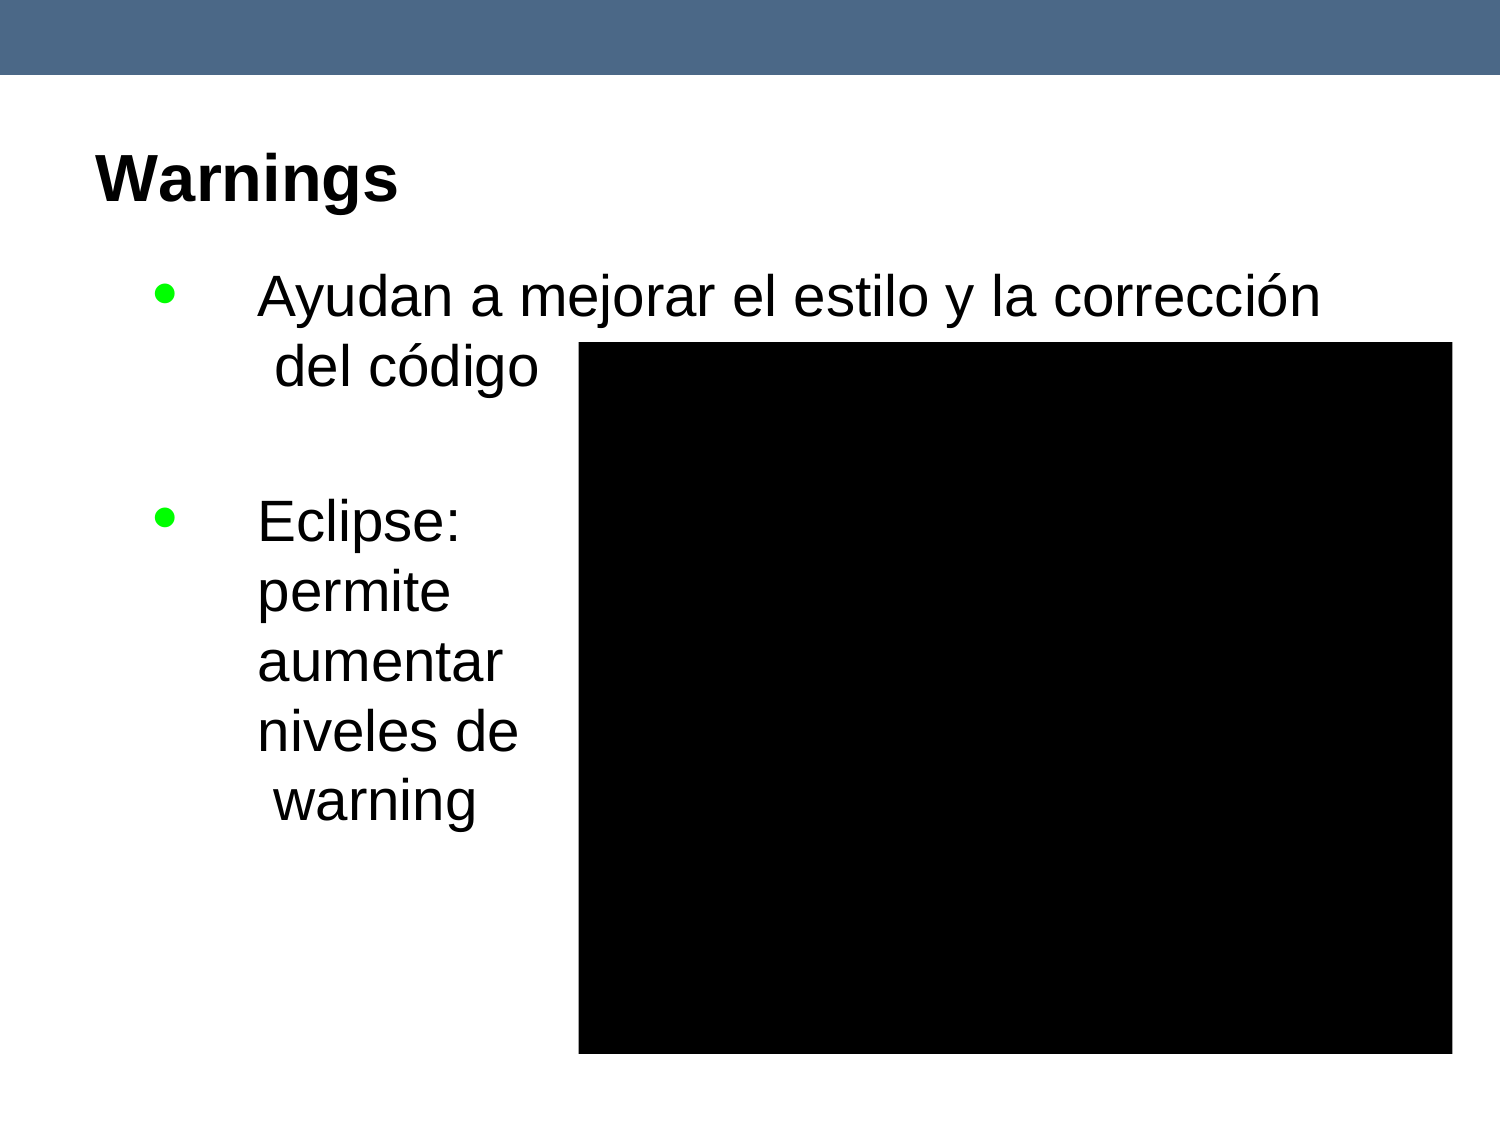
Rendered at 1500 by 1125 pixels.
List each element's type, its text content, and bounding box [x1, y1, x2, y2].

text_box Ayudan a mejorar el estilo y la corrección del código [255, 256, 1327, 399]
text_box  [153, 478, 185, 551]
text_box [578, 342, 1453, 1054]
text_box  [153, 253, 185, 326]
title Warnings [93, 132, 402, 323]
text_box Eclipse: permite aumentar niveles de warning [255, 480, 523, 833]
